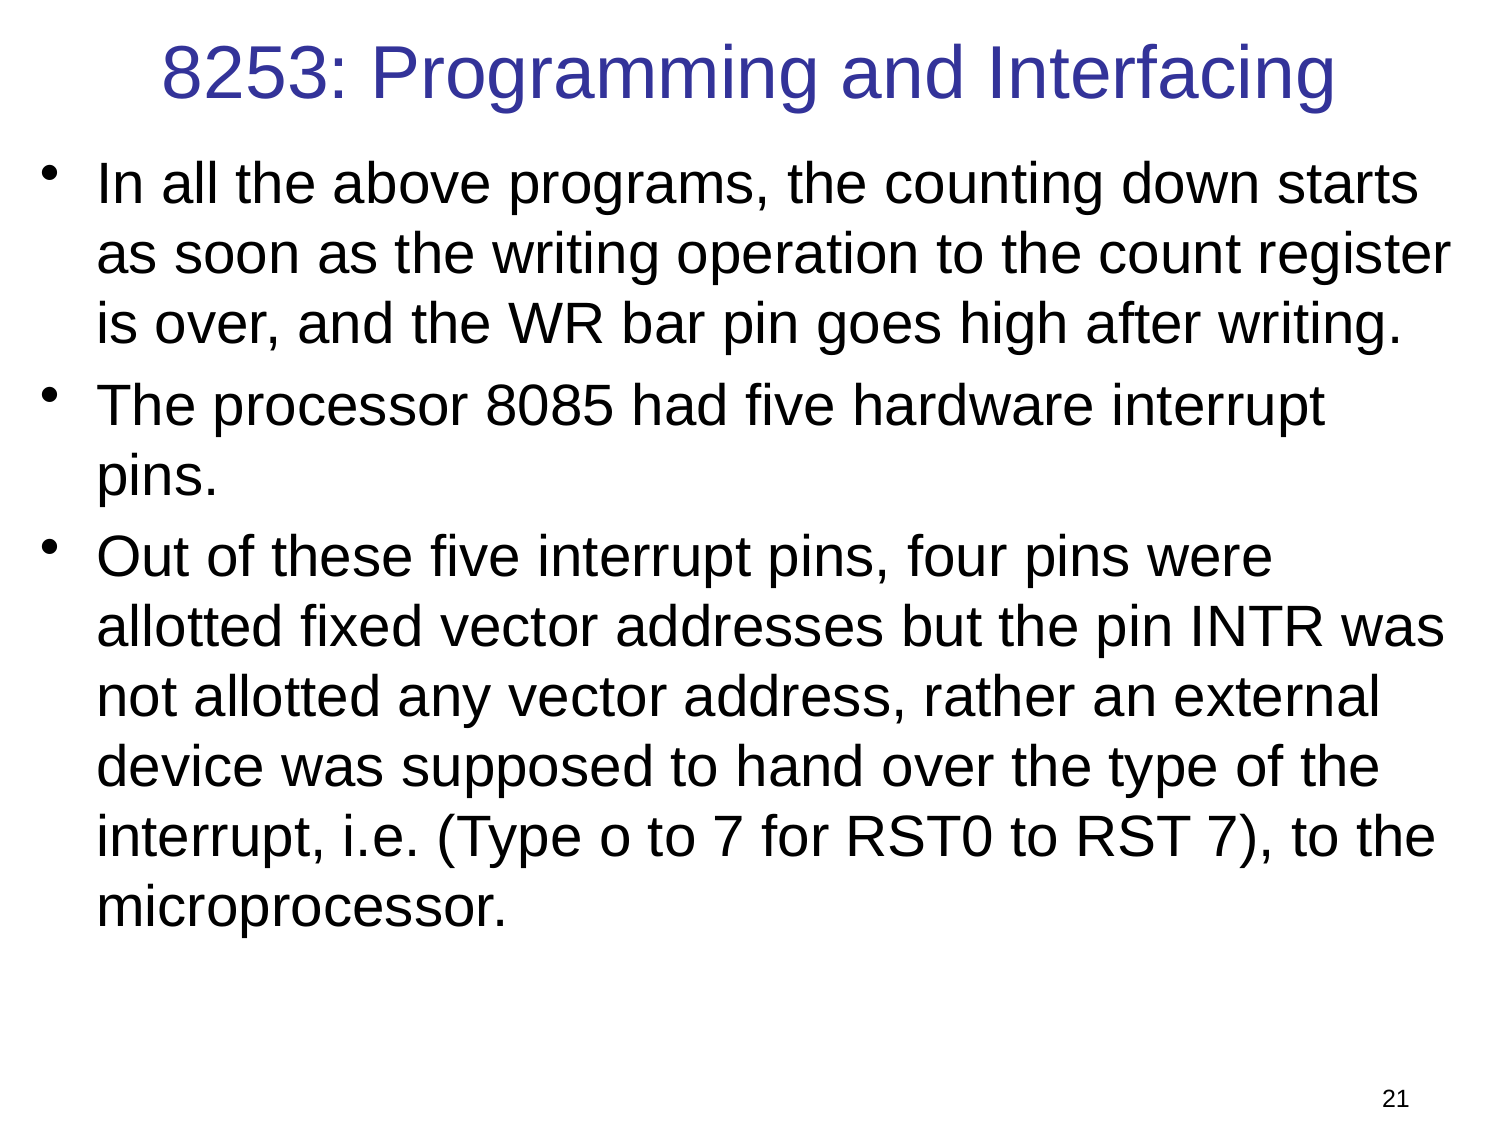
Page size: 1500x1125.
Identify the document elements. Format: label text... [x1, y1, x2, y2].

slide_number 21 [1074, 1074, 1426, 1103]
title 8253: Programming and Interfacing [24, 12, 1476, 126]
list In all the above programs, the counting down starts as soon as the writing operation to the count register is over, and the WR bar pin goes high after writing. The processor 8085 had five hardware interrupt pins. Out of these five interrupt pins, four pins were allotted fixed vector addresses but the pin INTR was not allotted any vector address, rather an external device was supposed to hand over the type of the interrupt, i.e. (Type o to 7 for RST0 to RST 7), to the microprocessor. [24, 137, 1476, 1051]
